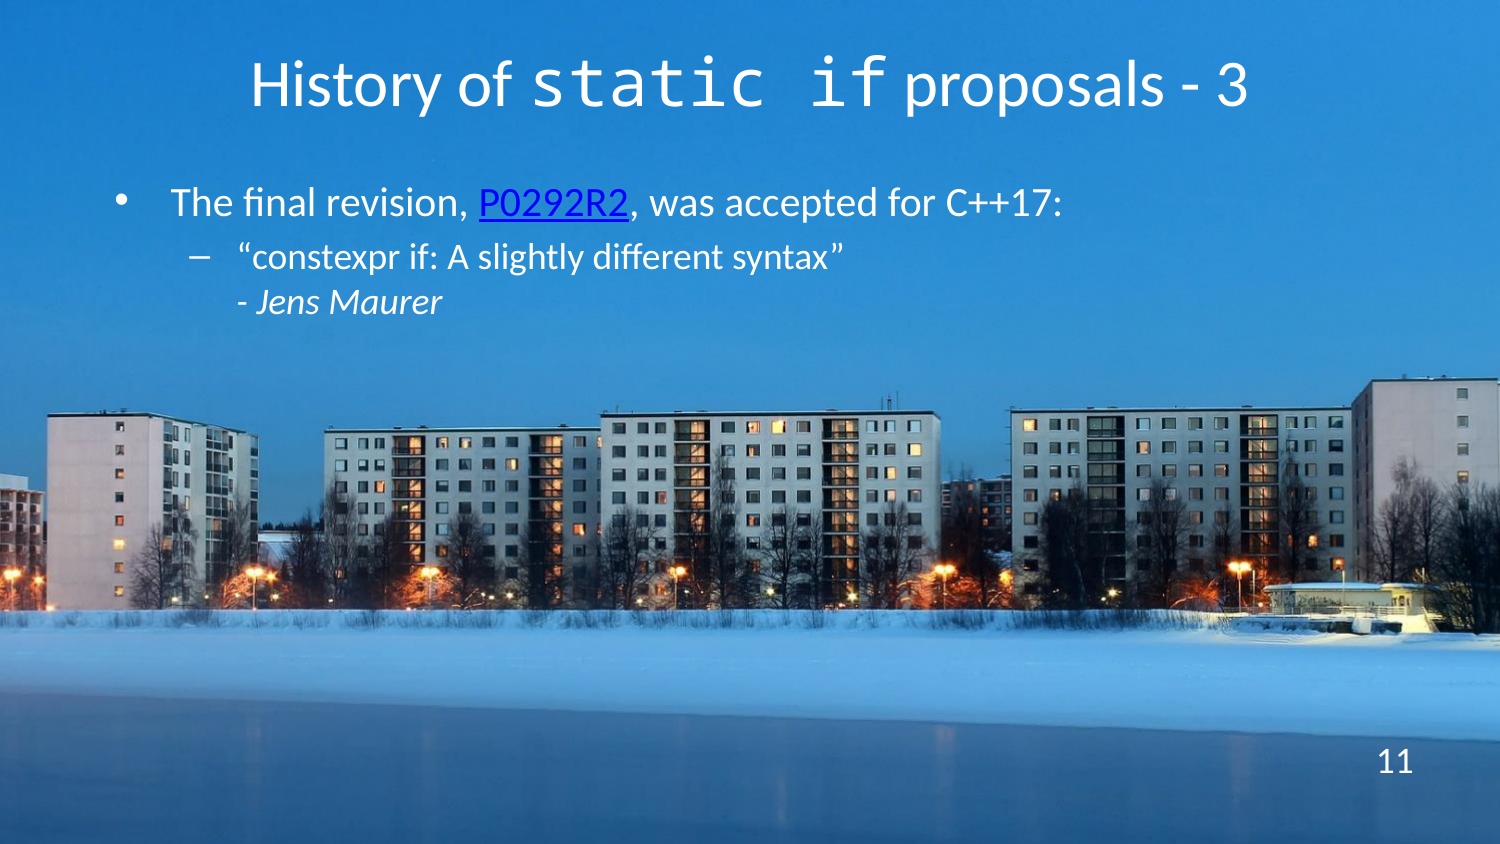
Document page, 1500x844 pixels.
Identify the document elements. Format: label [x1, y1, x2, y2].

list [0, 0, 1500, 844]
